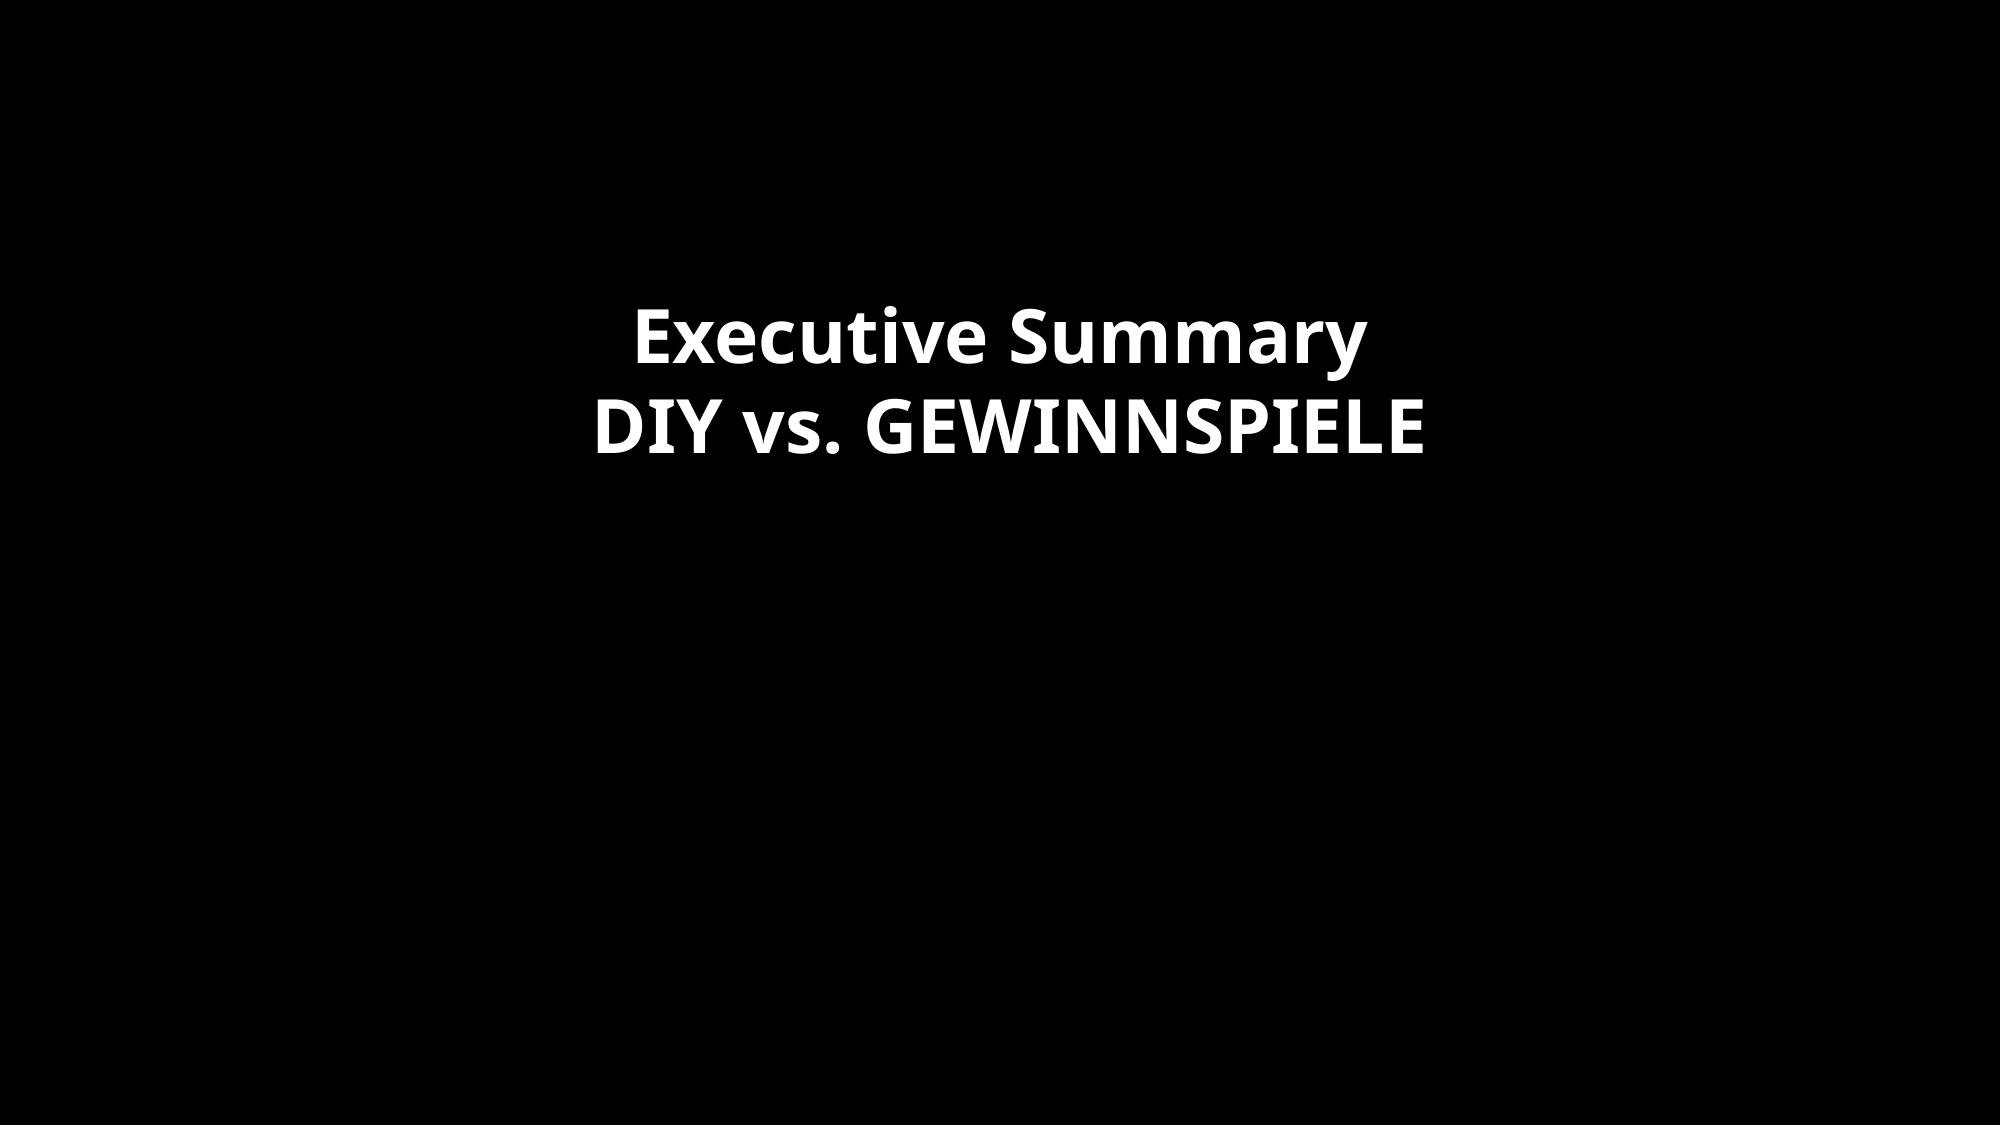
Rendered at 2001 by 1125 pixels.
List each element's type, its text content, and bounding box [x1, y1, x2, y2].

text_box Executive Summary DIY vs. GEWINNSPIELE [200, 281, 1800, 844]
